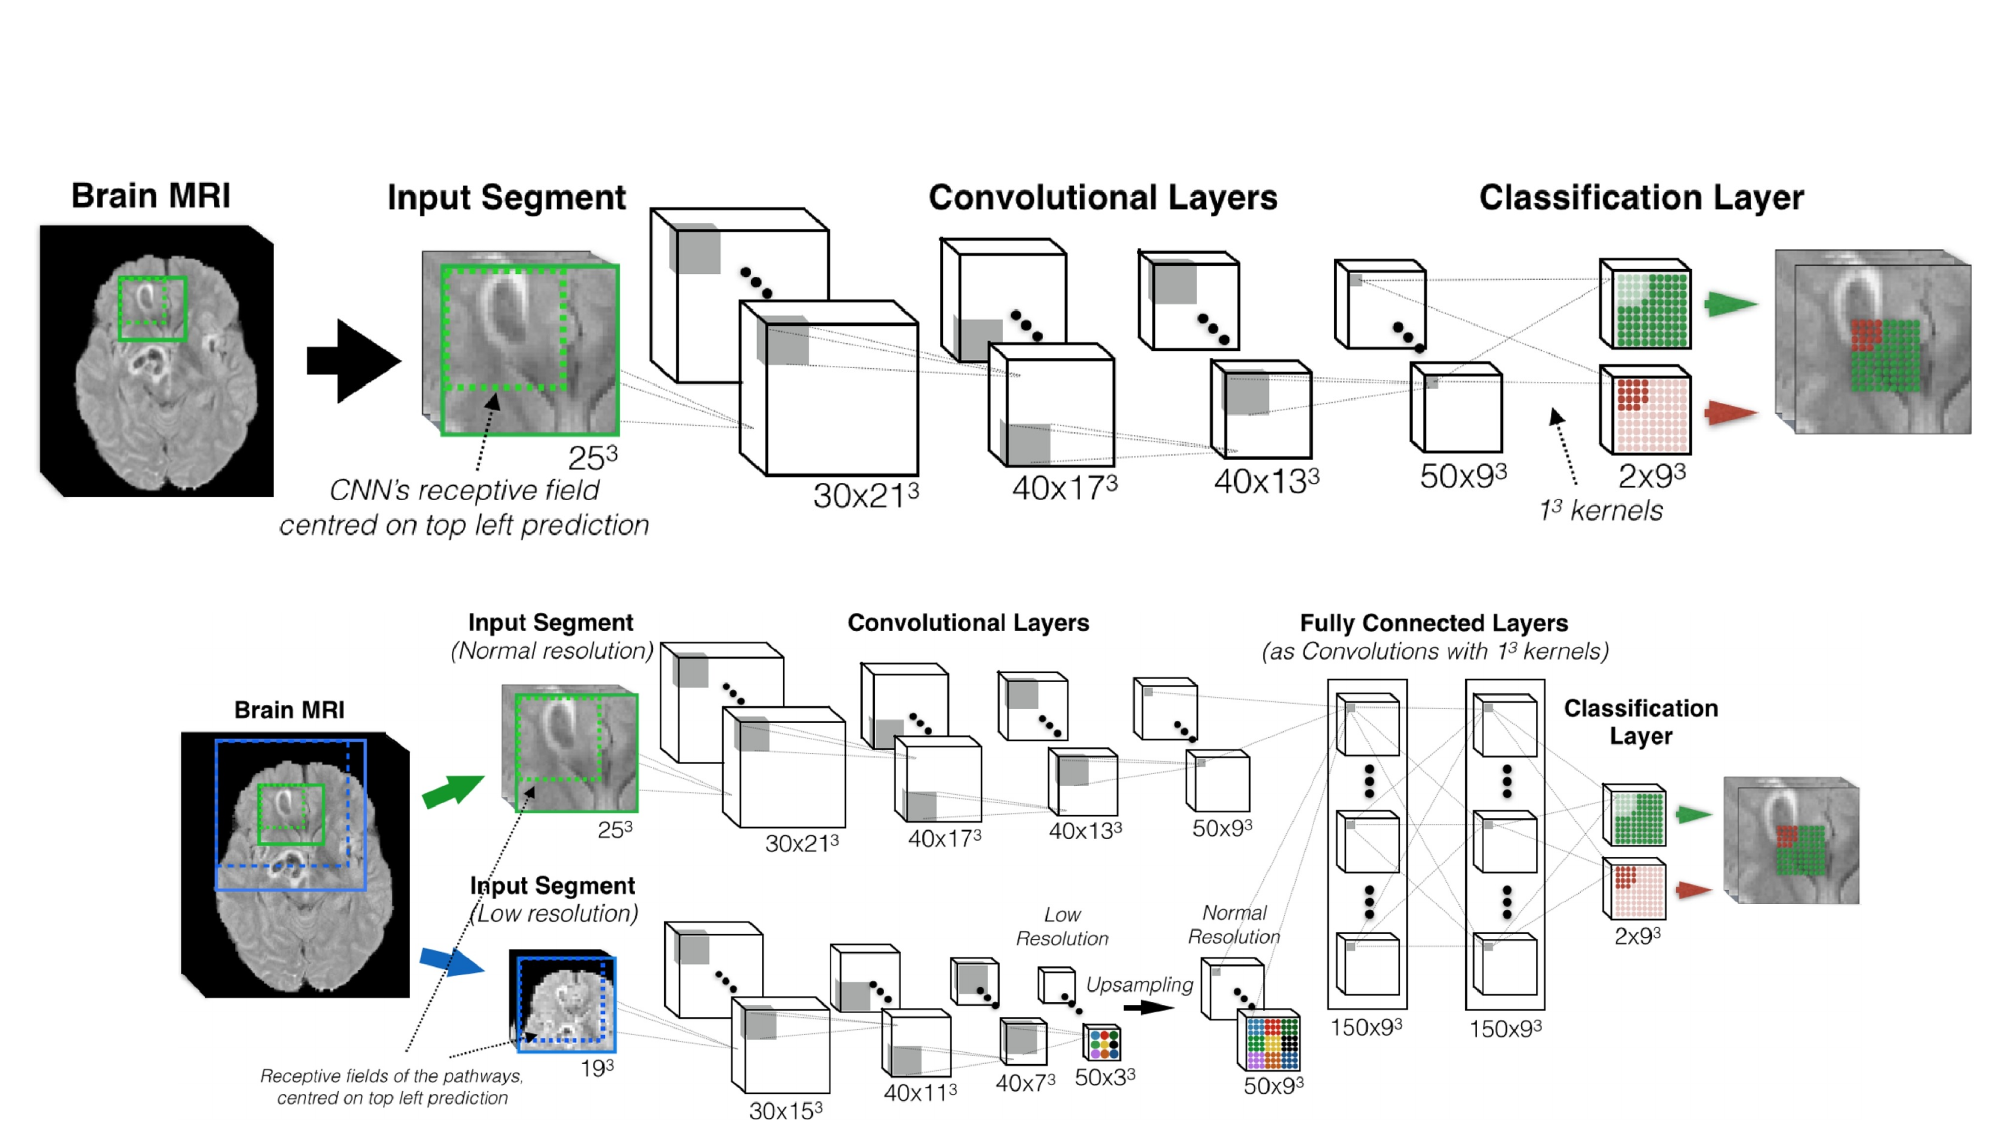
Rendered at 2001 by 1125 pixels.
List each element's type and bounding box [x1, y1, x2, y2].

picture [178, 612, 1862, 1120]
picture [34, 181, 1974, 541]
